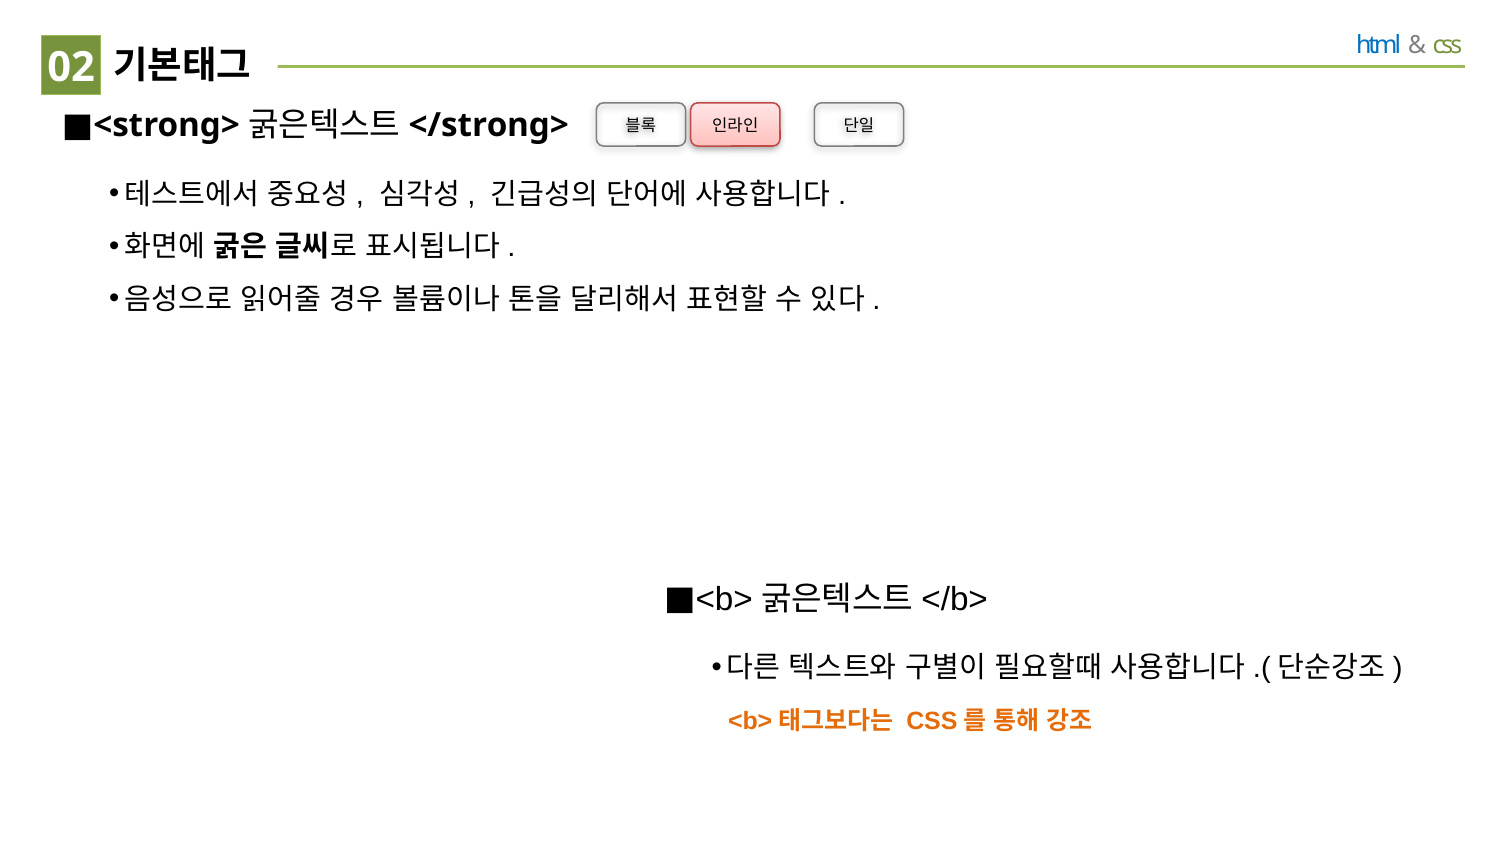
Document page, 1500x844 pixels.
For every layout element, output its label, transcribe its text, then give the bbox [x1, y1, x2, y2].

text_box 다른 텍스트와 구별이 필요할때 사용합니다.(단순강조) <b>태그보다는 CSS를 통해 강조 [696, 623, 1500, 744]
list <strong>굵은텍스트</strong> [47, 96, 721, 168]
title 기본태그 [101, 35, 278, 95]
text_box 인라인 [689, 102, 781, 147]
list 02 [41, 35, 101, 95]
text_box 테스트에서 중요성, 심각성, 긴급성의 단어에 사용합니다. 화면에 굵은 글씨로 표시됩니다. 음성으로 읽어줄 경우 볼륨이나 톤을 달리해서 표현할 수 있다. [94, 150, 1063, 323]
text_box 블록 [595, 102, 686, 147]
text_box 단일 [813, 102, 905, 147]
text_box <b>굵은텍스트</b> [649, 569, 1051, 642]
